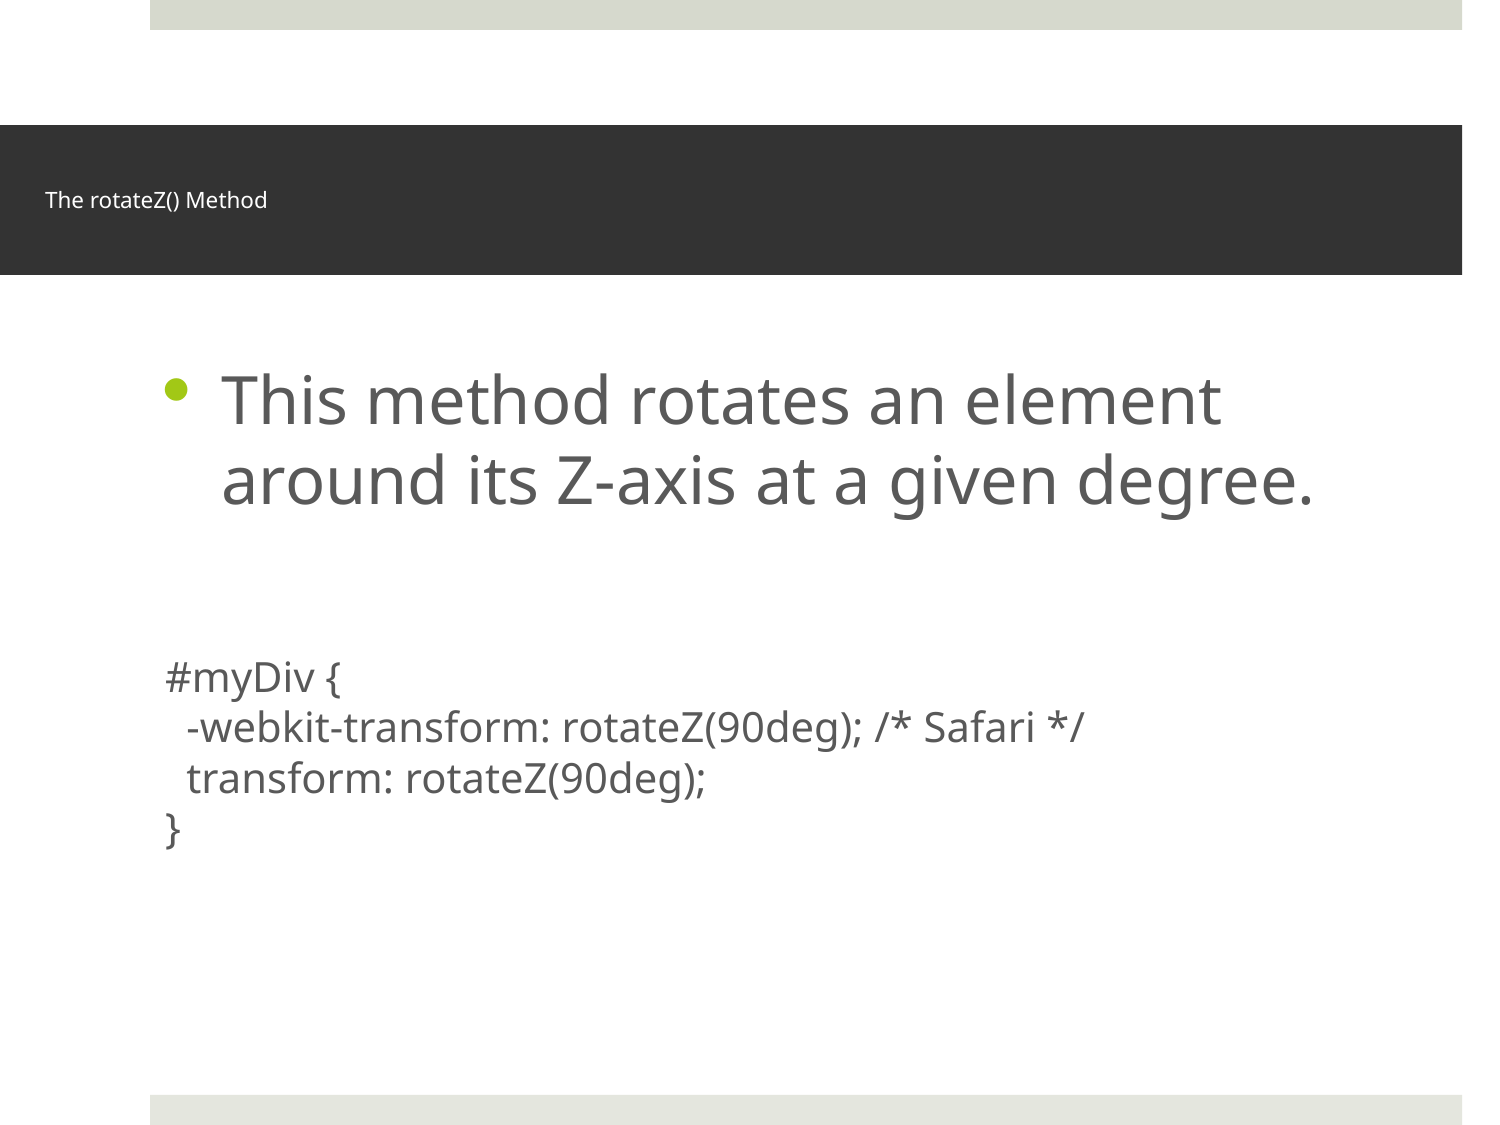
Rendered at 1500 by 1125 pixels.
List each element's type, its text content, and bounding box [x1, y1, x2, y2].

list This method rotates an element around its Z-axis at a given degree. #myDiv { -webkit-transform: rotateZ(90deg); /* Safari */ transform: rotateZ(90deg); } [150, 350, 1432, 1016]
title The rotateZ() Method [0, 125, 1463, 275]
